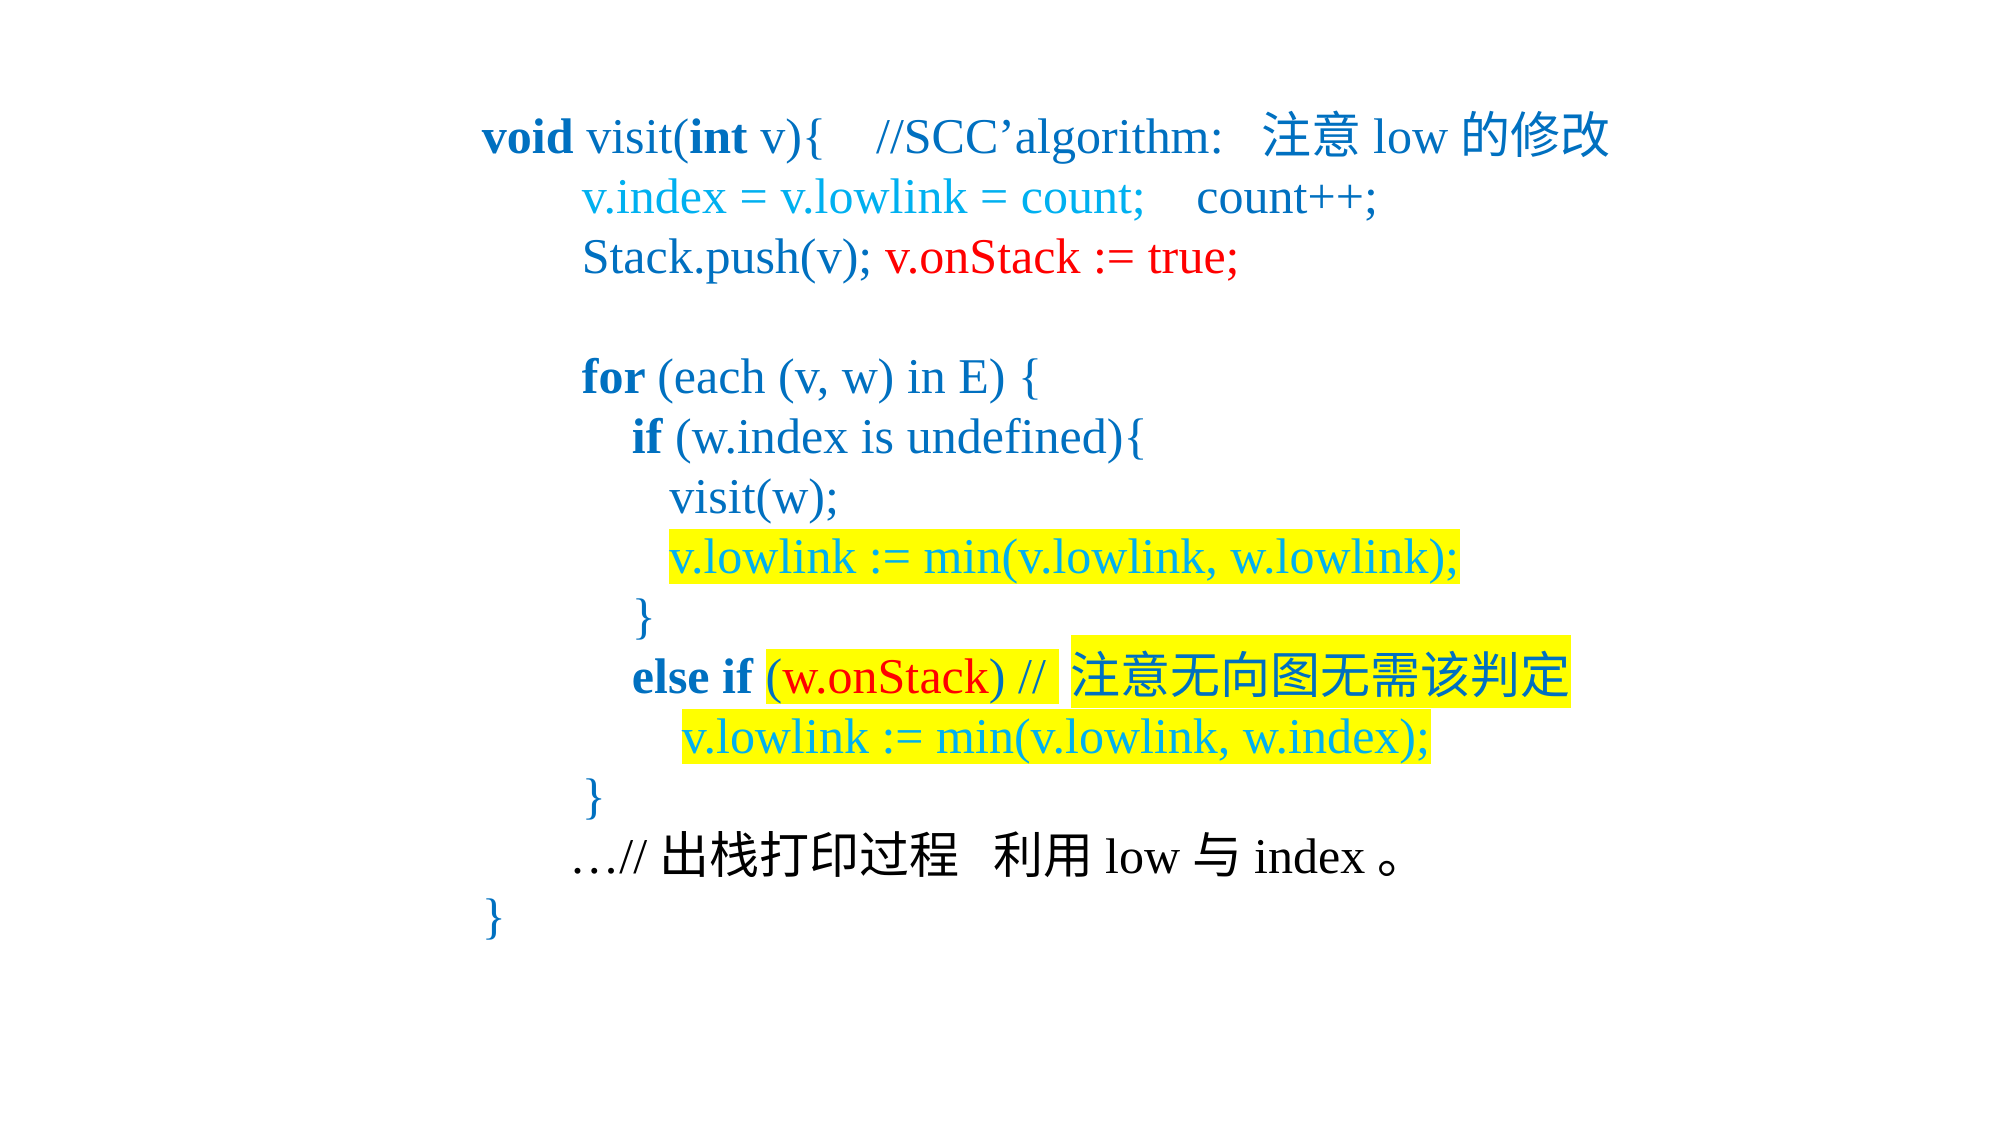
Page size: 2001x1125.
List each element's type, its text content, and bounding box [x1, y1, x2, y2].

text_box void visit(int v){ //SCC’algorithm: 注意low的修改 v.index = v.lowlink = count; count++; Stack.push(v); v.onStack := true; for (each (v, w) in E) { if (w.index is undefined){ visit(w); v.lowlink := min(v.lowlink, w.lowlink); } else if (w.onStack) // 注意无向图无需该判定 v.lowlink := min(v.lowlink, w.index); } …//出栈打印过程 利用low与index。 } [467, 95, 1696, 951]
